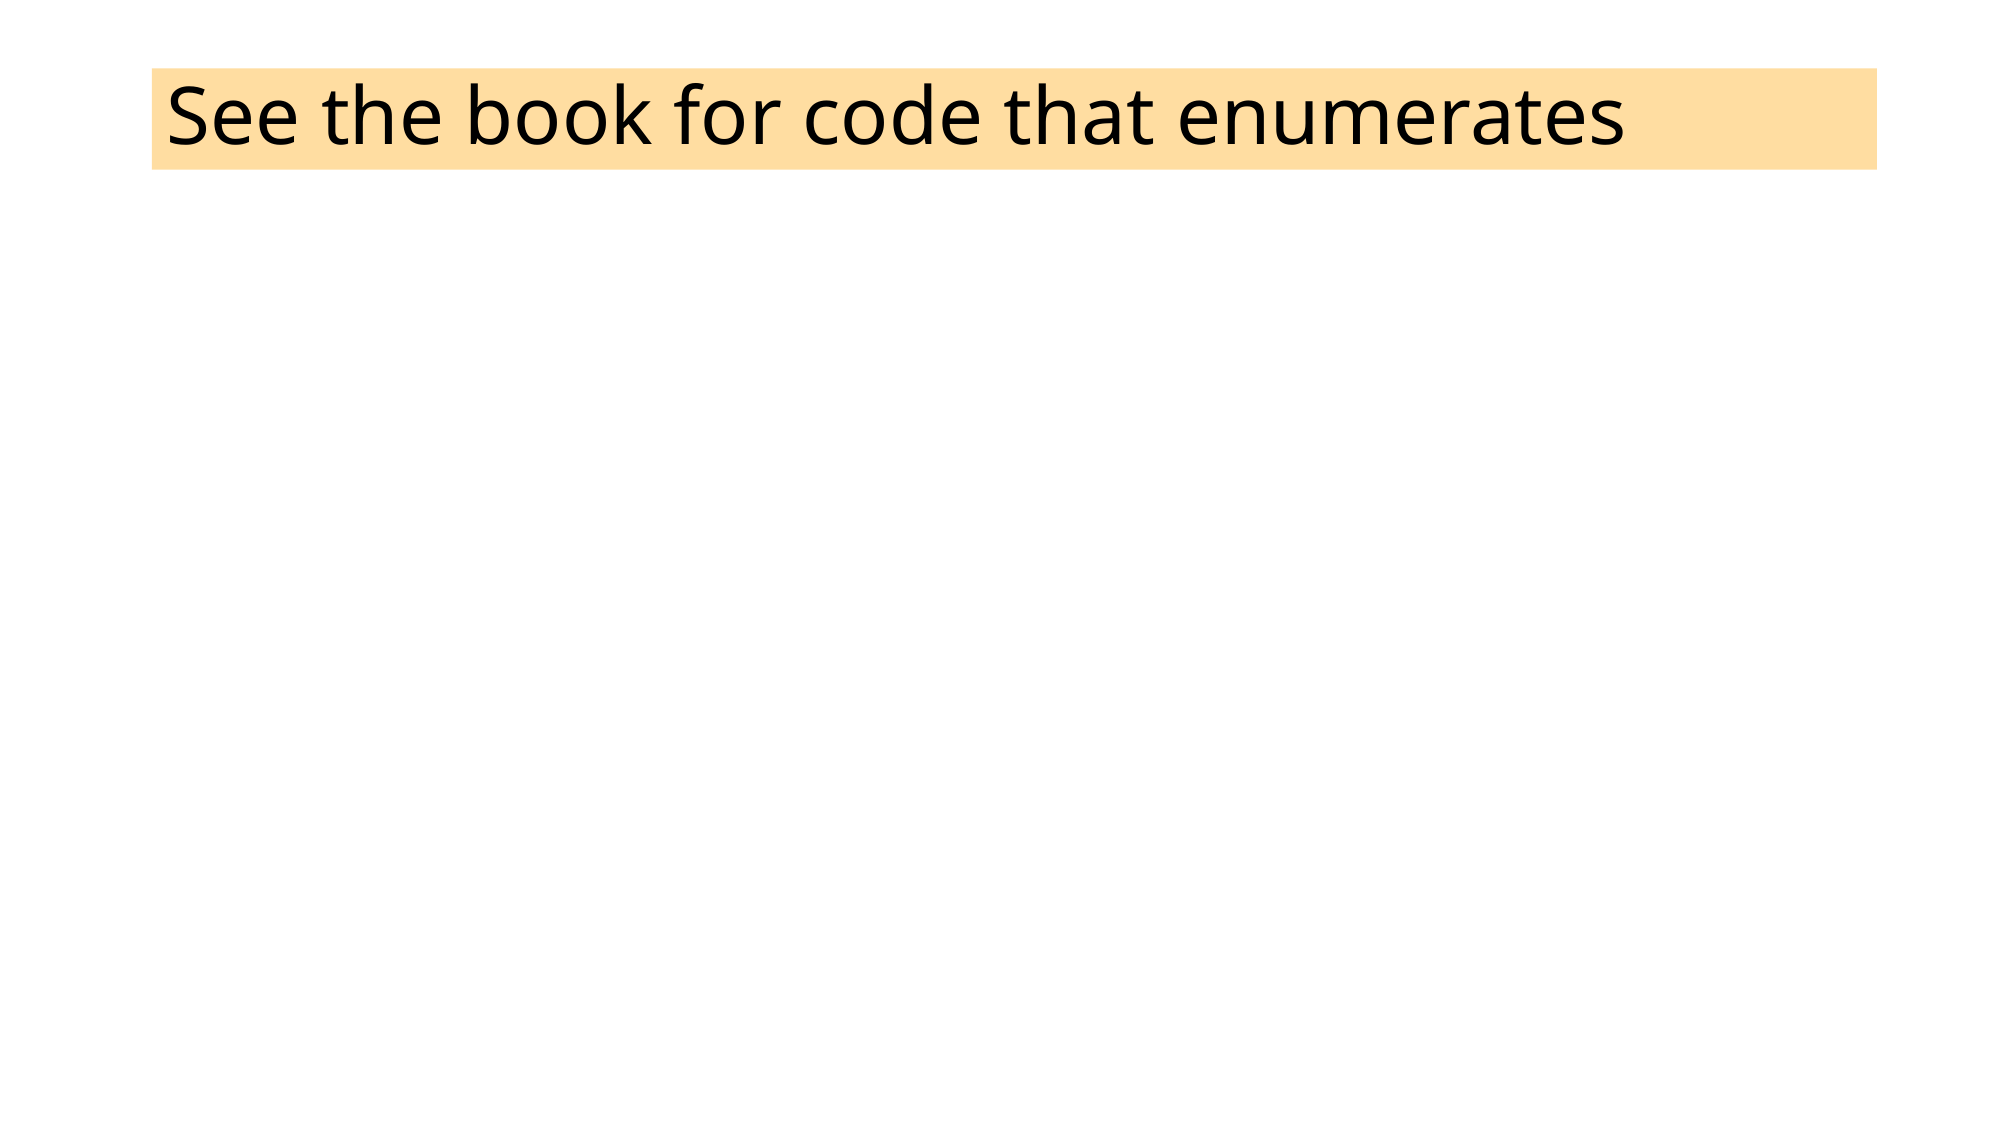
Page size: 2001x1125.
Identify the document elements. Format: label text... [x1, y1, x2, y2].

title See the book for code that enumerates [151, 68, 1877, 170]
